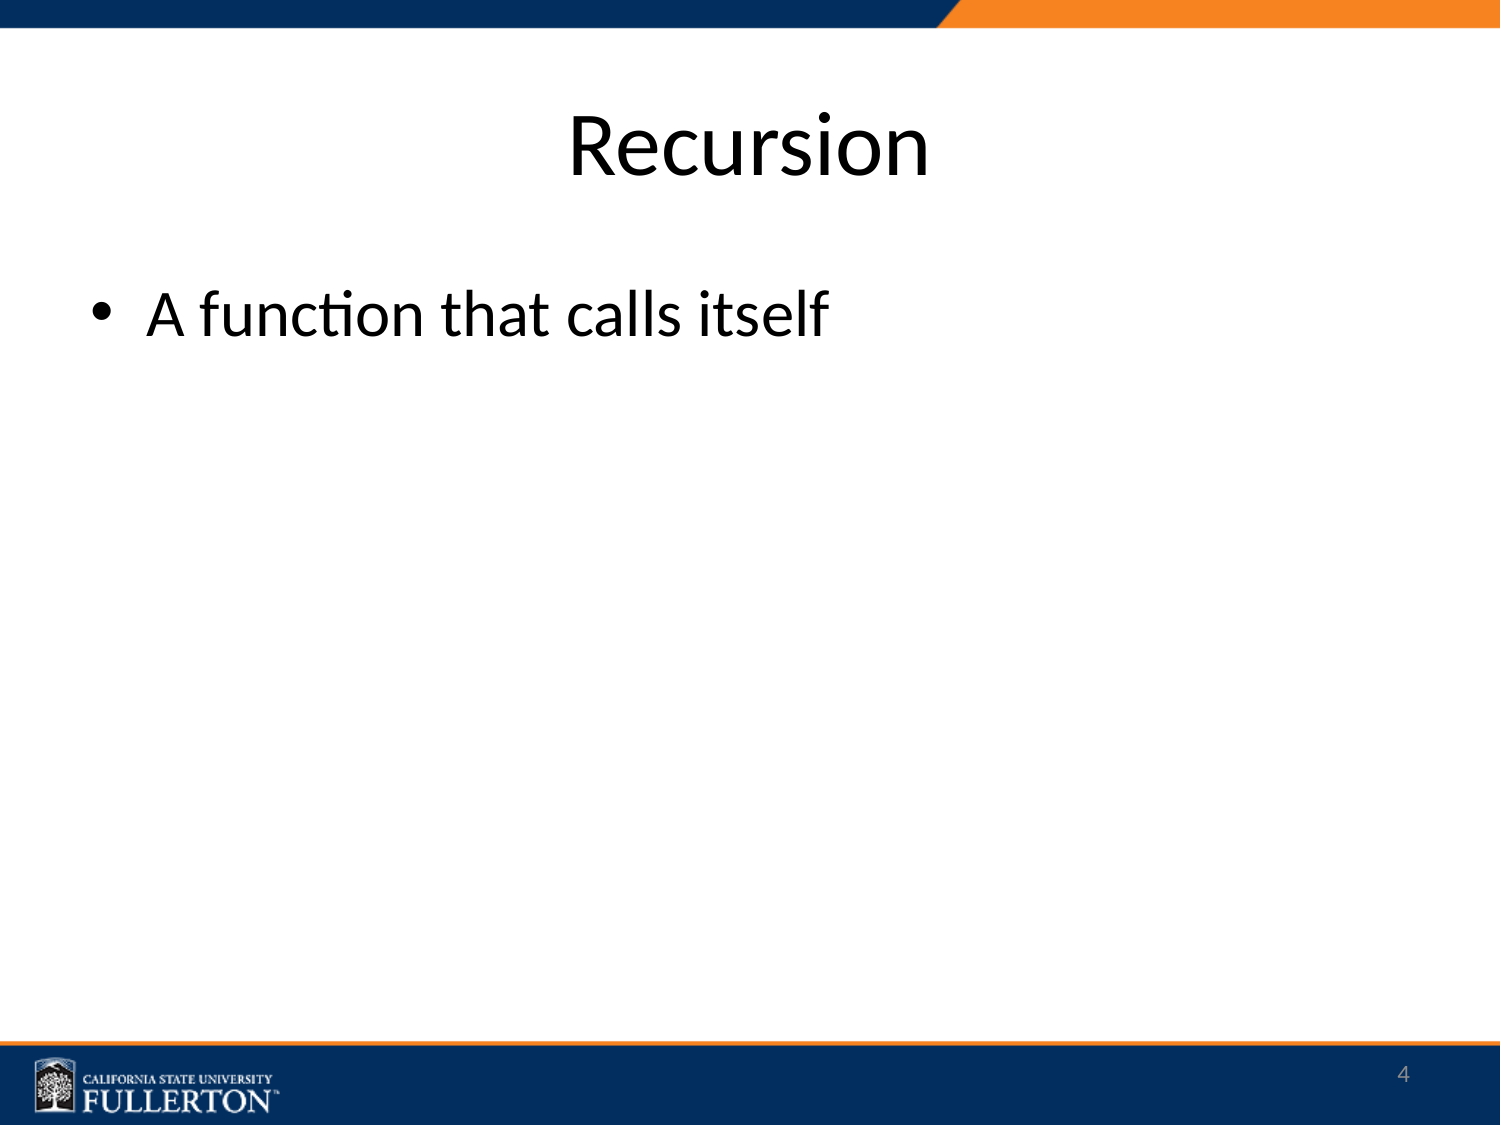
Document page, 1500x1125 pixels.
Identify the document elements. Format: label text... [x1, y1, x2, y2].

list A function that calls itself [75, 262, 1425, 1005]
picture [0, 0, 1500, 1125]
title Recursion [75, 45, 1425, 233]
slide_number 4 [1074, 1042, 1425, 1103]
